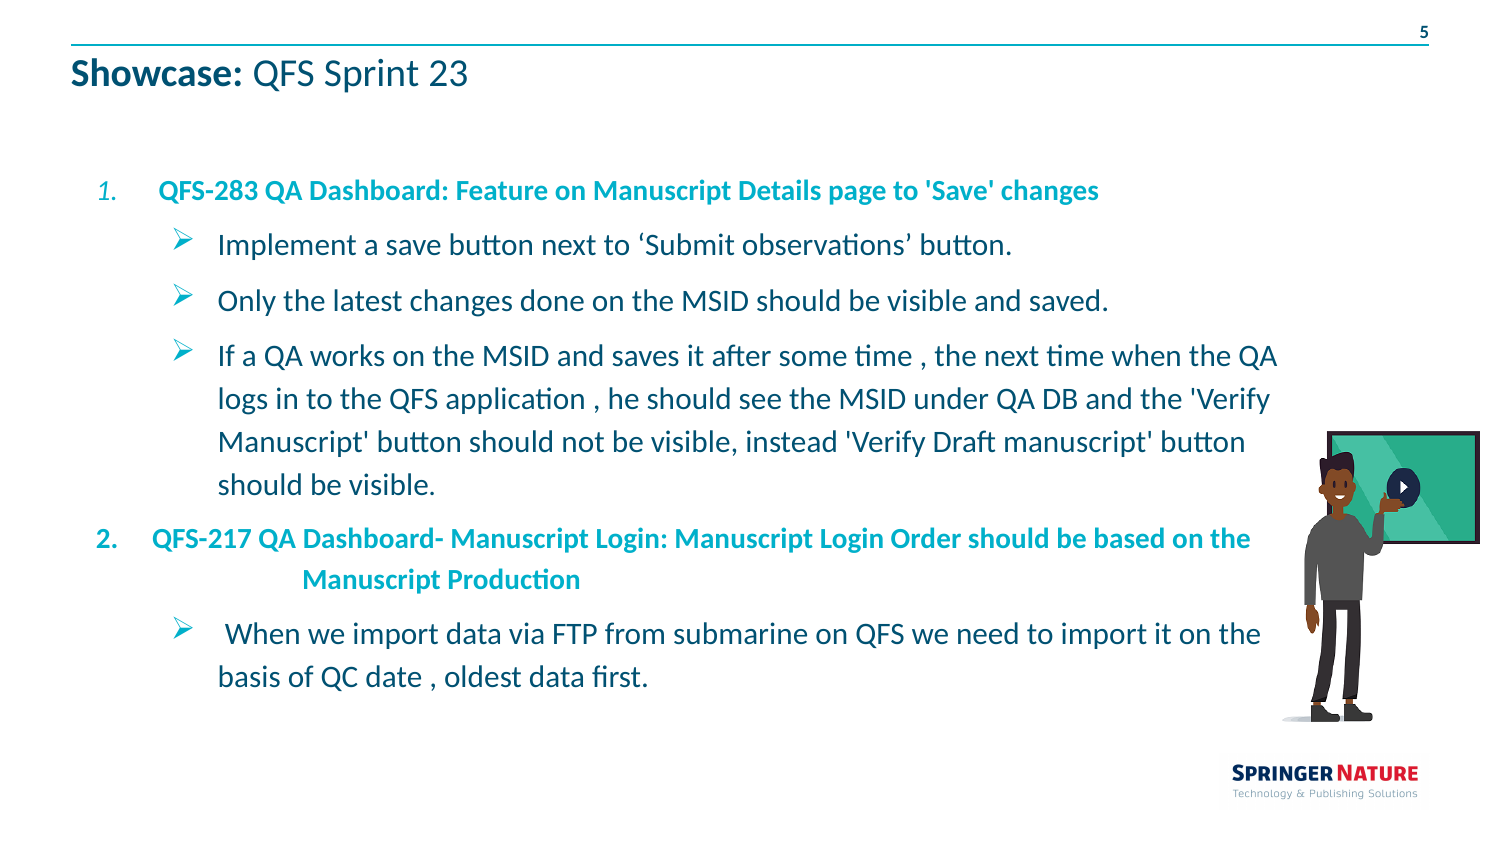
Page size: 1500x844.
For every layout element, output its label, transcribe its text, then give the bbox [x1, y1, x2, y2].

picture [1299, 753, 1430, 810]
list QFS-283 QA Dashboard: Feature on Manuscript Details page to 'Save' changes Implement a save button next to ‘Submit observations’ button. Only the latest changes done on the MSID should be visible and saved. If a QA works on the MSID and saves it after some time , the next time when the QA logs in to the QFS application , he should see the MSID under QA DB and the 'Verify Manuscript' button should not be visible, instead 'Verify Draft manuscript' button should be visible. QFS-217 QA Dashboard- Manuscript Login: Manuscript Login Order should be based on the Manuscript Production When we import data via FTP from submarine on QFS we need to import it on the basis of QC date , oldest data first. [70, 118, 1299, 811]
title Showcase: QFS Sprint 23 [70, 46, 1430, 92]
picture [1282, 431, 1480, 722]
